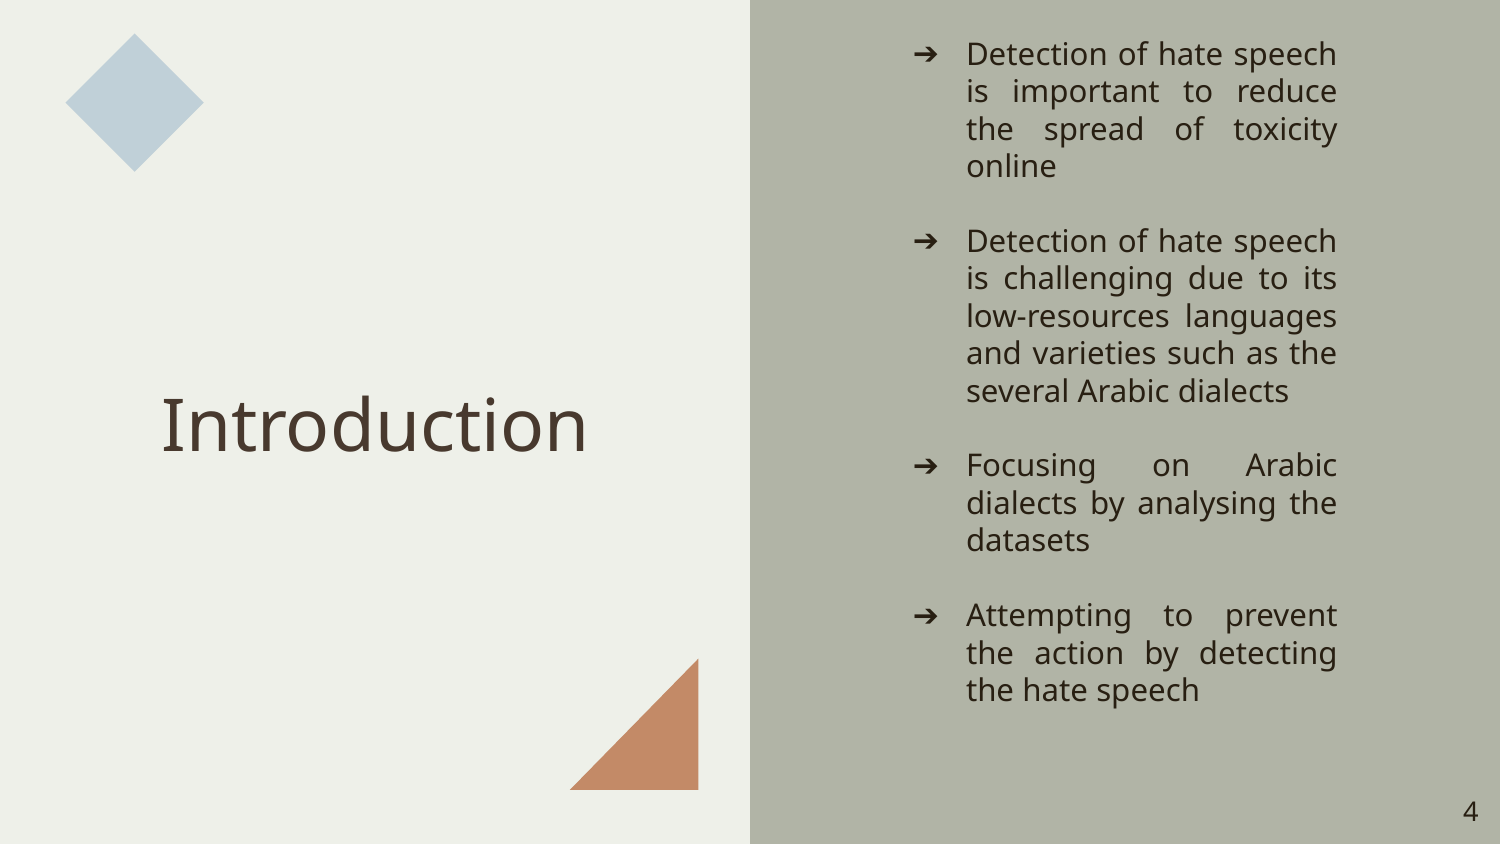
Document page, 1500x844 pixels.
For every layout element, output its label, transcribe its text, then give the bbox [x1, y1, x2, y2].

title Introduction [117, 352, 634, 491]
slide_number ‹#› [1403, 779, 1494, 844]
text_box [569, 658, 699, 790]
text_box [65, 33, 204, 172]
subtitle Detection of hate speech is important to reduce the spread of toxicity online Detection of hate speech is challenging due to its low-resources languages and varieties such as the several Arabic dialects Focusing on Arabic dialects by analysing the datasets Attempting to prevent the action by detecting the hate speech [875, 18, 1353, 286]
